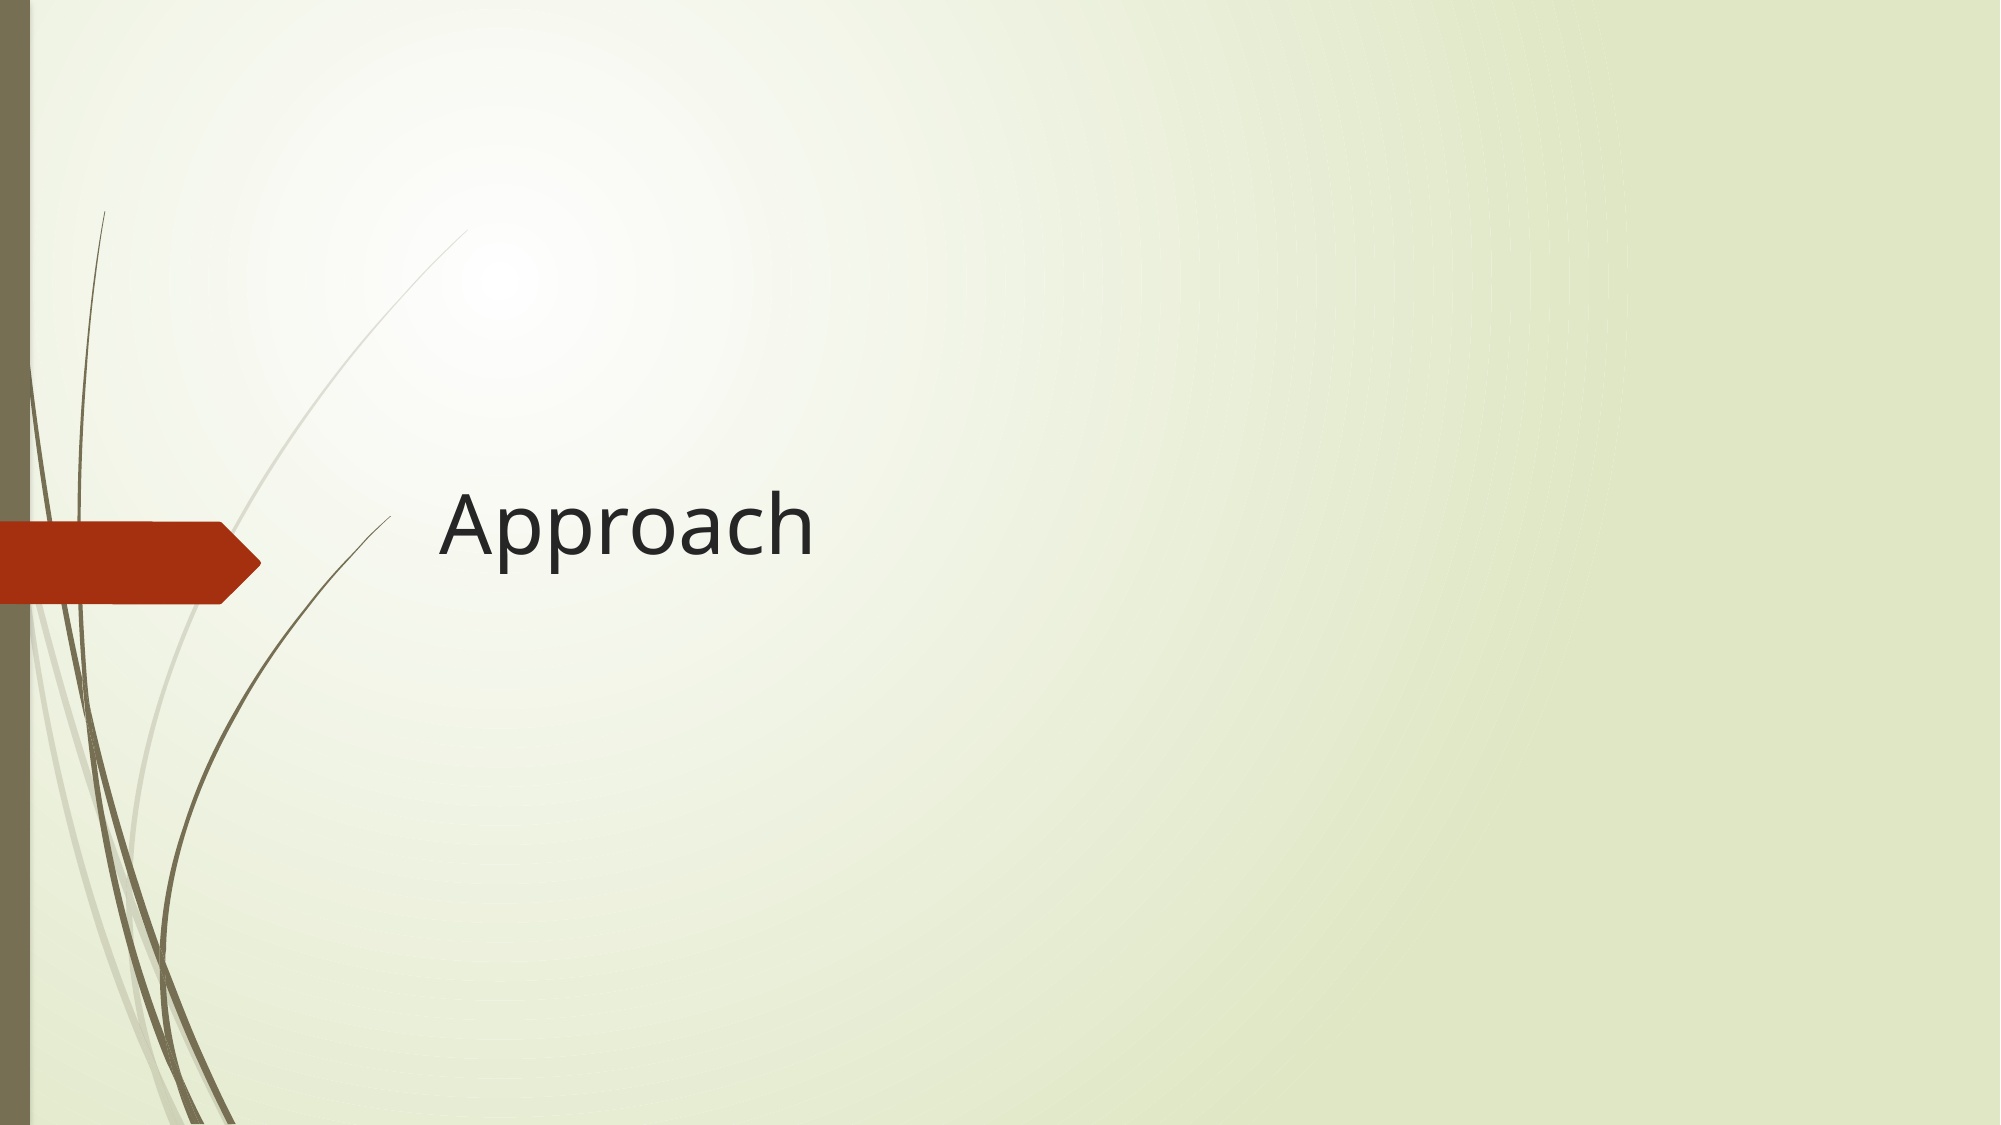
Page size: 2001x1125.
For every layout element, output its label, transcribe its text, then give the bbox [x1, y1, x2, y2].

title Approach [424, 337, 1888, 579]
